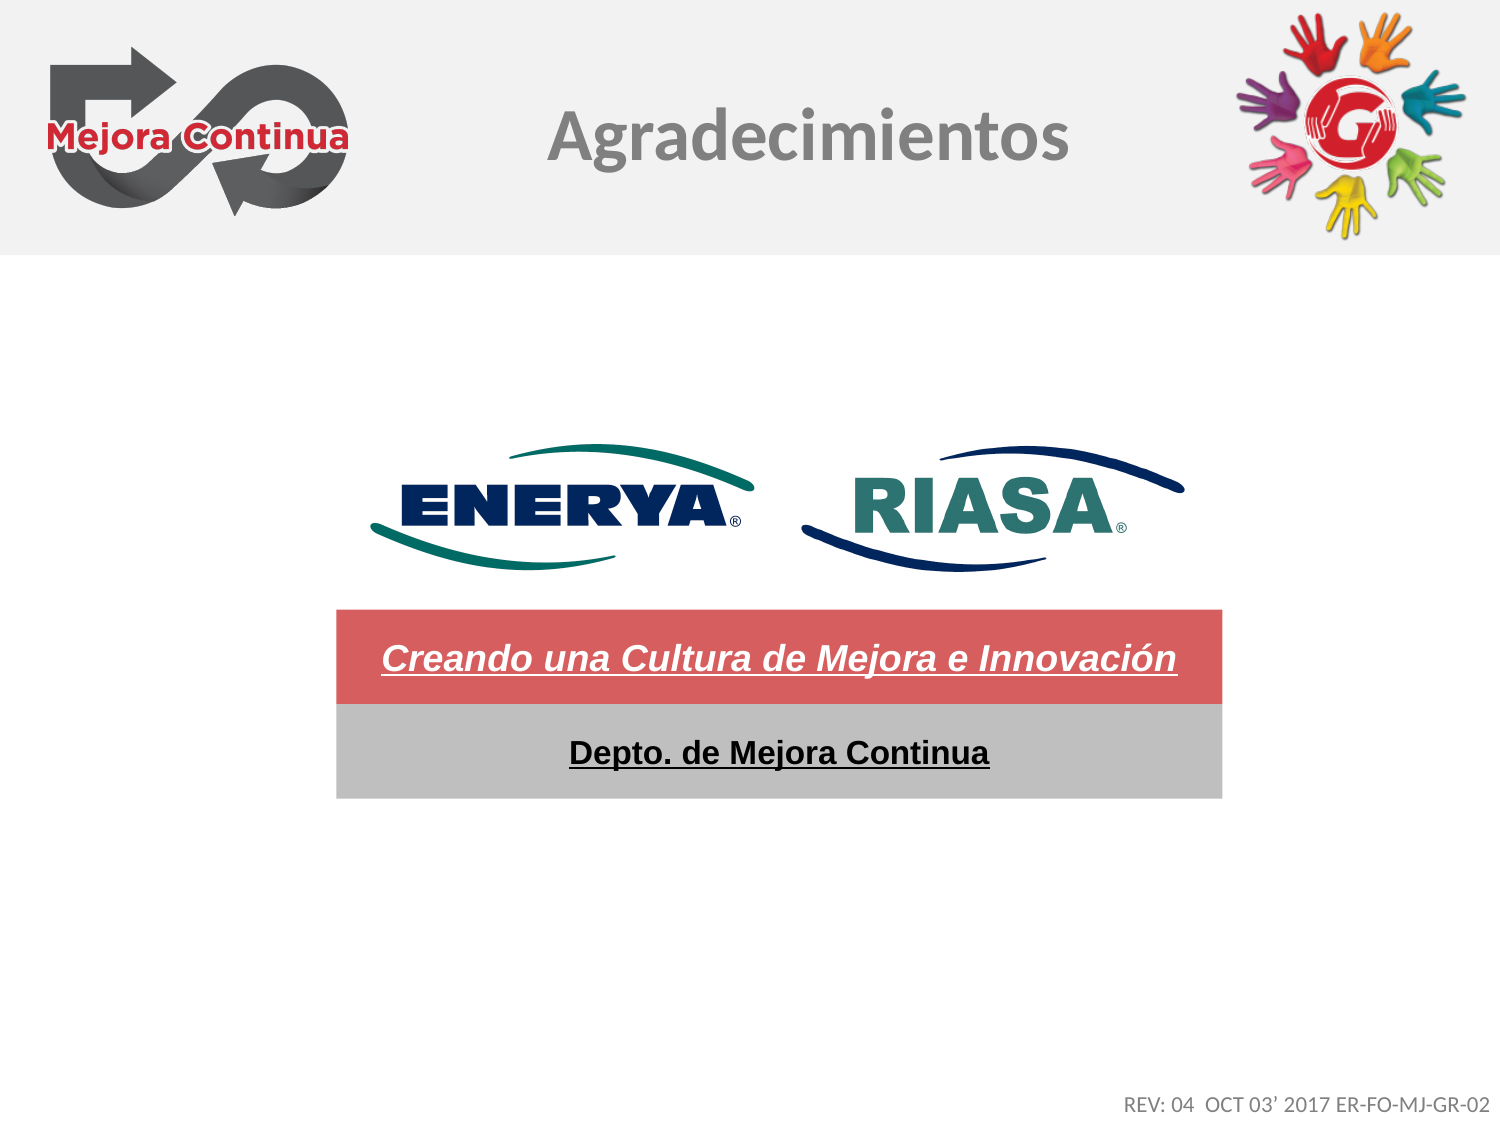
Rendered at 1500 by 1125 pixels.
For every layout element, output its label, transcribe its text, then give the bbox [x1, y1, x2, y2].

text_box Creando una Cultura de Mejora e Innovación [334, 608, 1224, 702]
picture [1222, 0, 1500, 250]
text_box Depto. de Mejora Continua [334, 702, 1224, 801]
picture [796, 432, 1188, 579]
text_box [0, 0, 1220, 256]
picture [365, 432, 762, 580]
